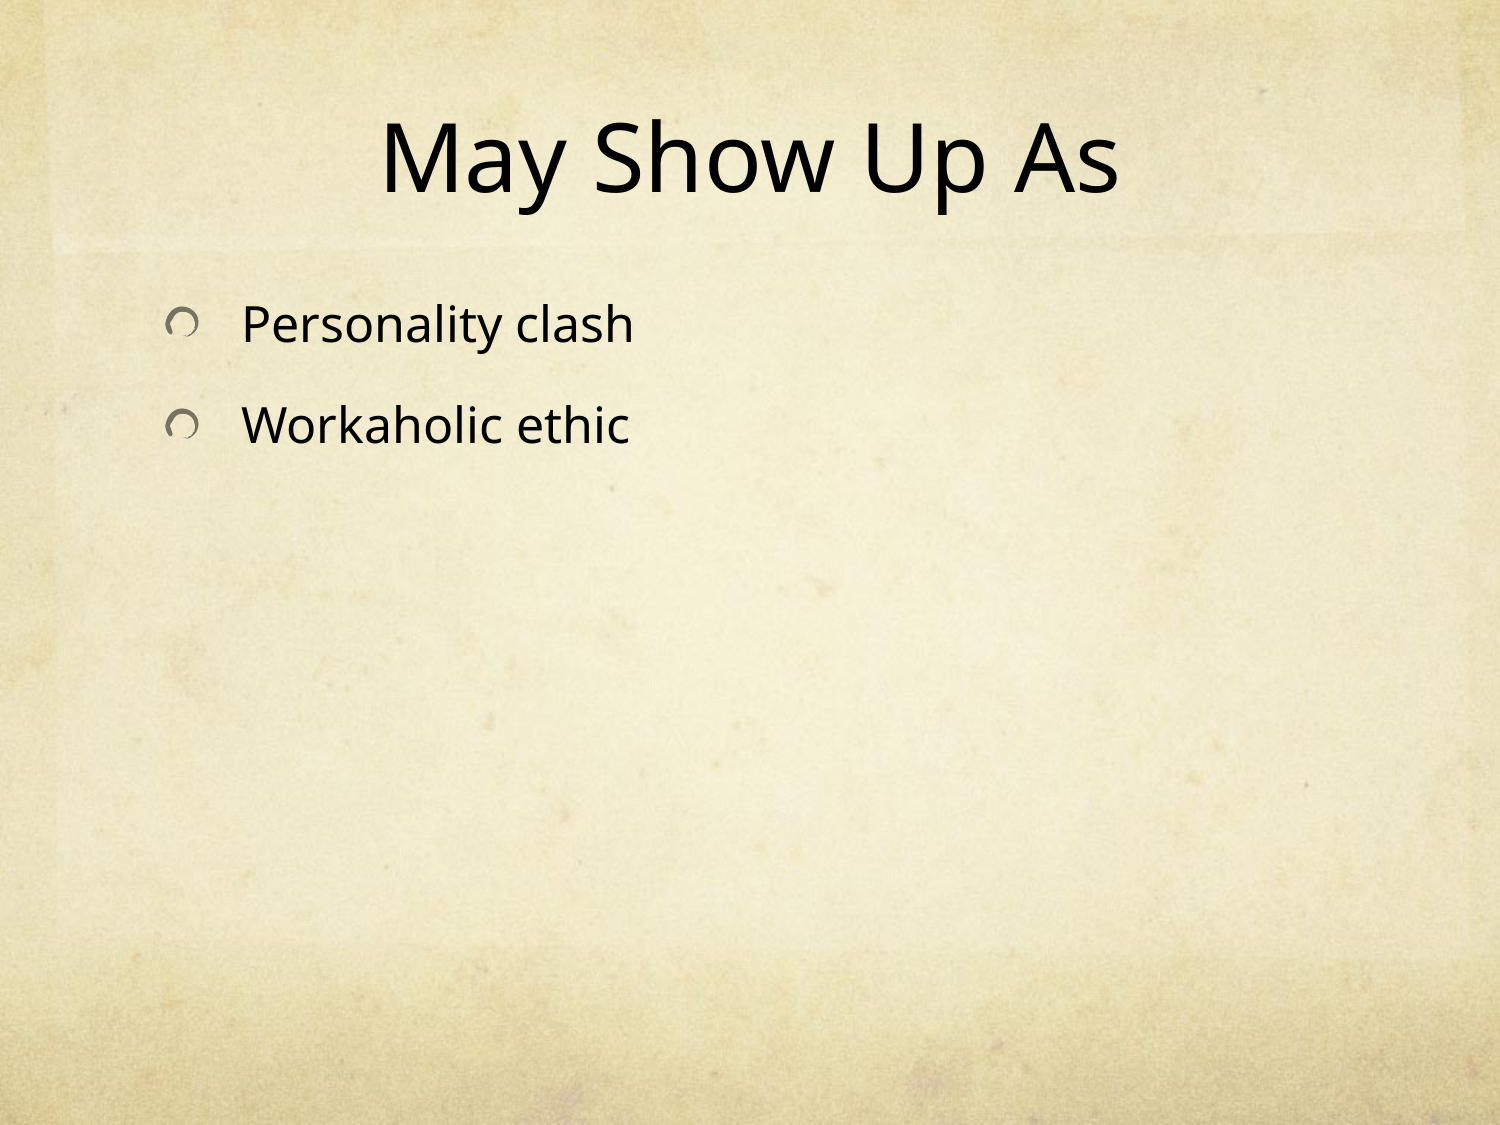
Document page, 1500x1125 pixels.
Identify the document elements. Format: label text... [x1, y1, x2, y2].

title May Show Up As [150, 82, 1350, 225]
list Personality clash Workaholic ethic [150, 284, 1350, 950]
picture [0, 0, 1500, 1125]
